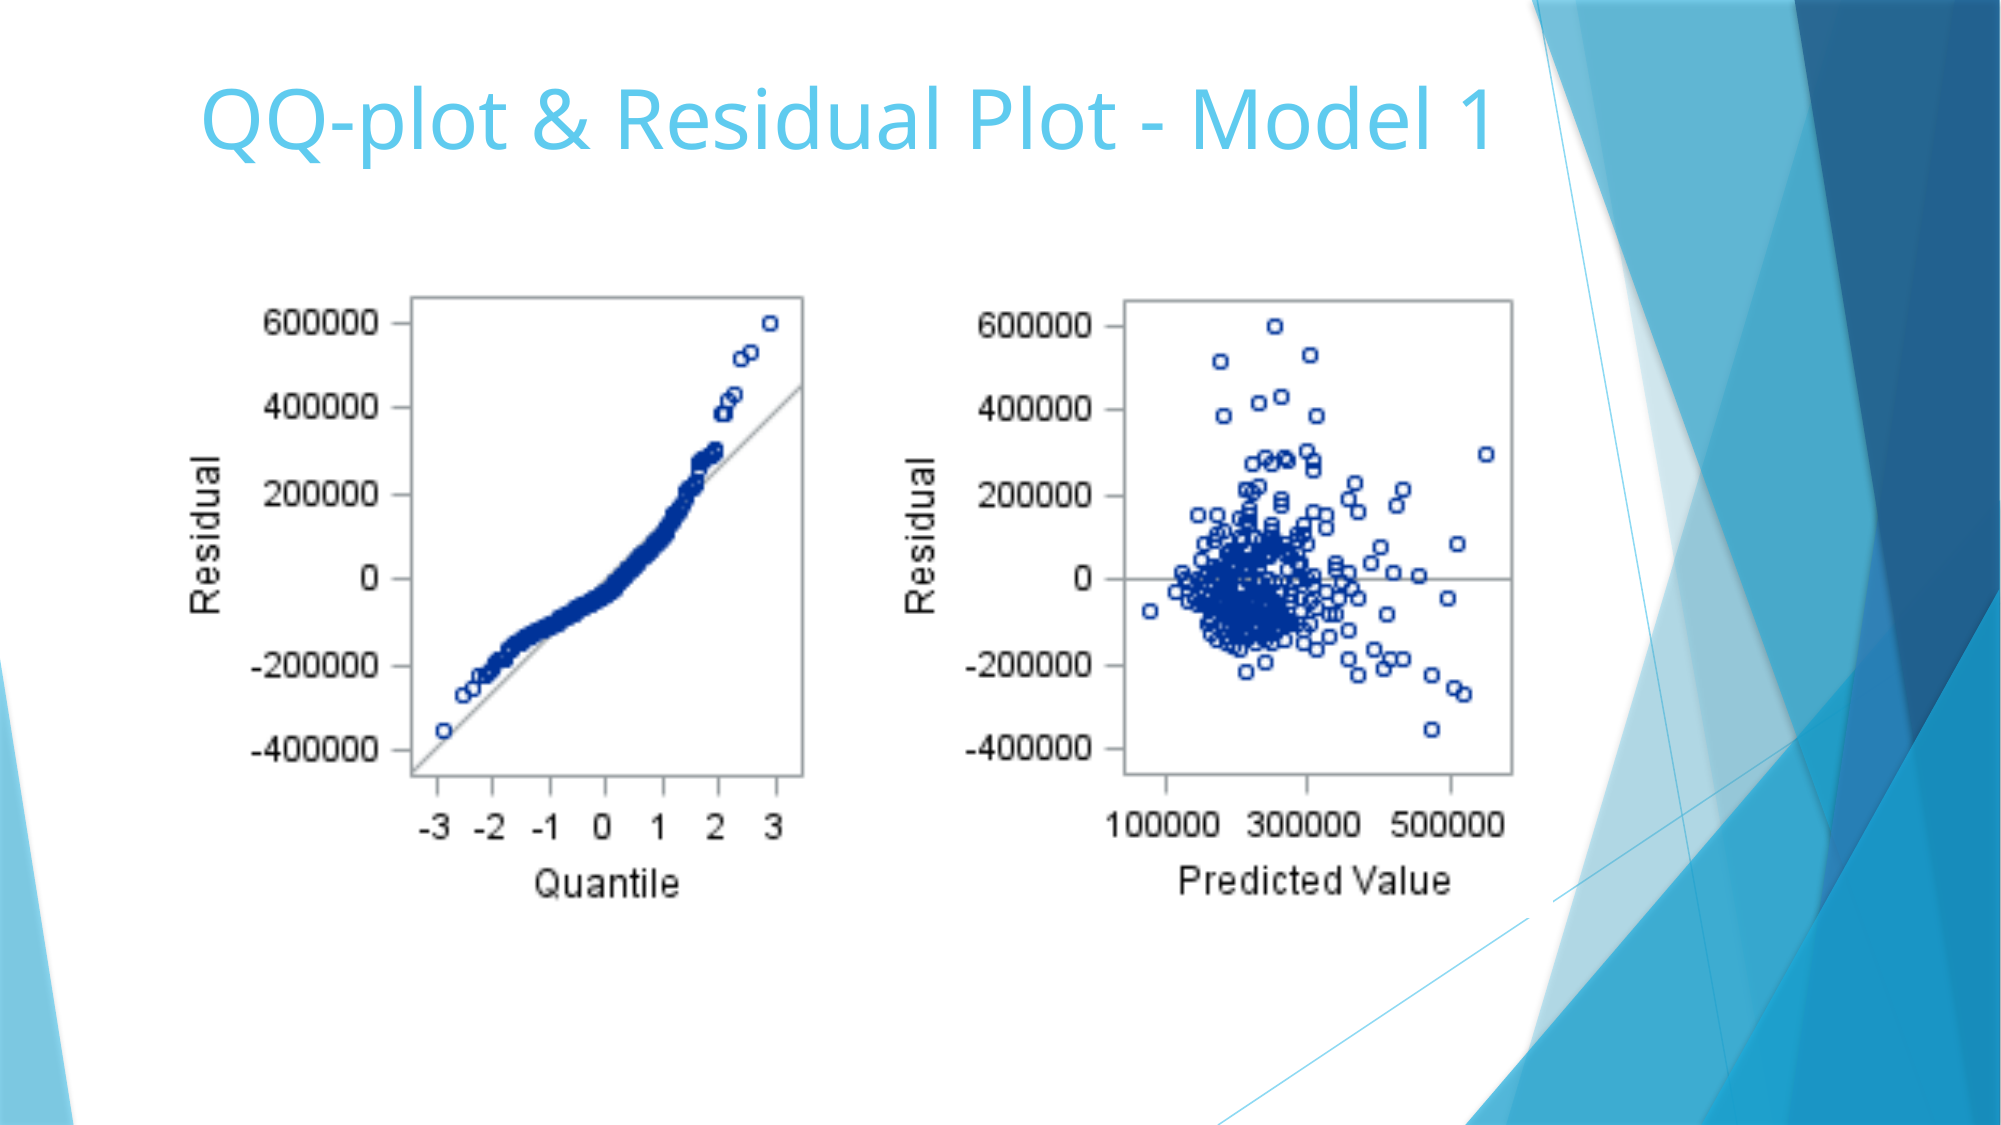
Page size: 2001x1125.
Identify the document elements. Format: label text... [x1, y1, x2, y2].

picture [867, 261, 1553, 919]
picture [159, 268, 845, 919]
title QQ-plot & Residual Plot - Model 1 [184, 59, 1595, 276]
